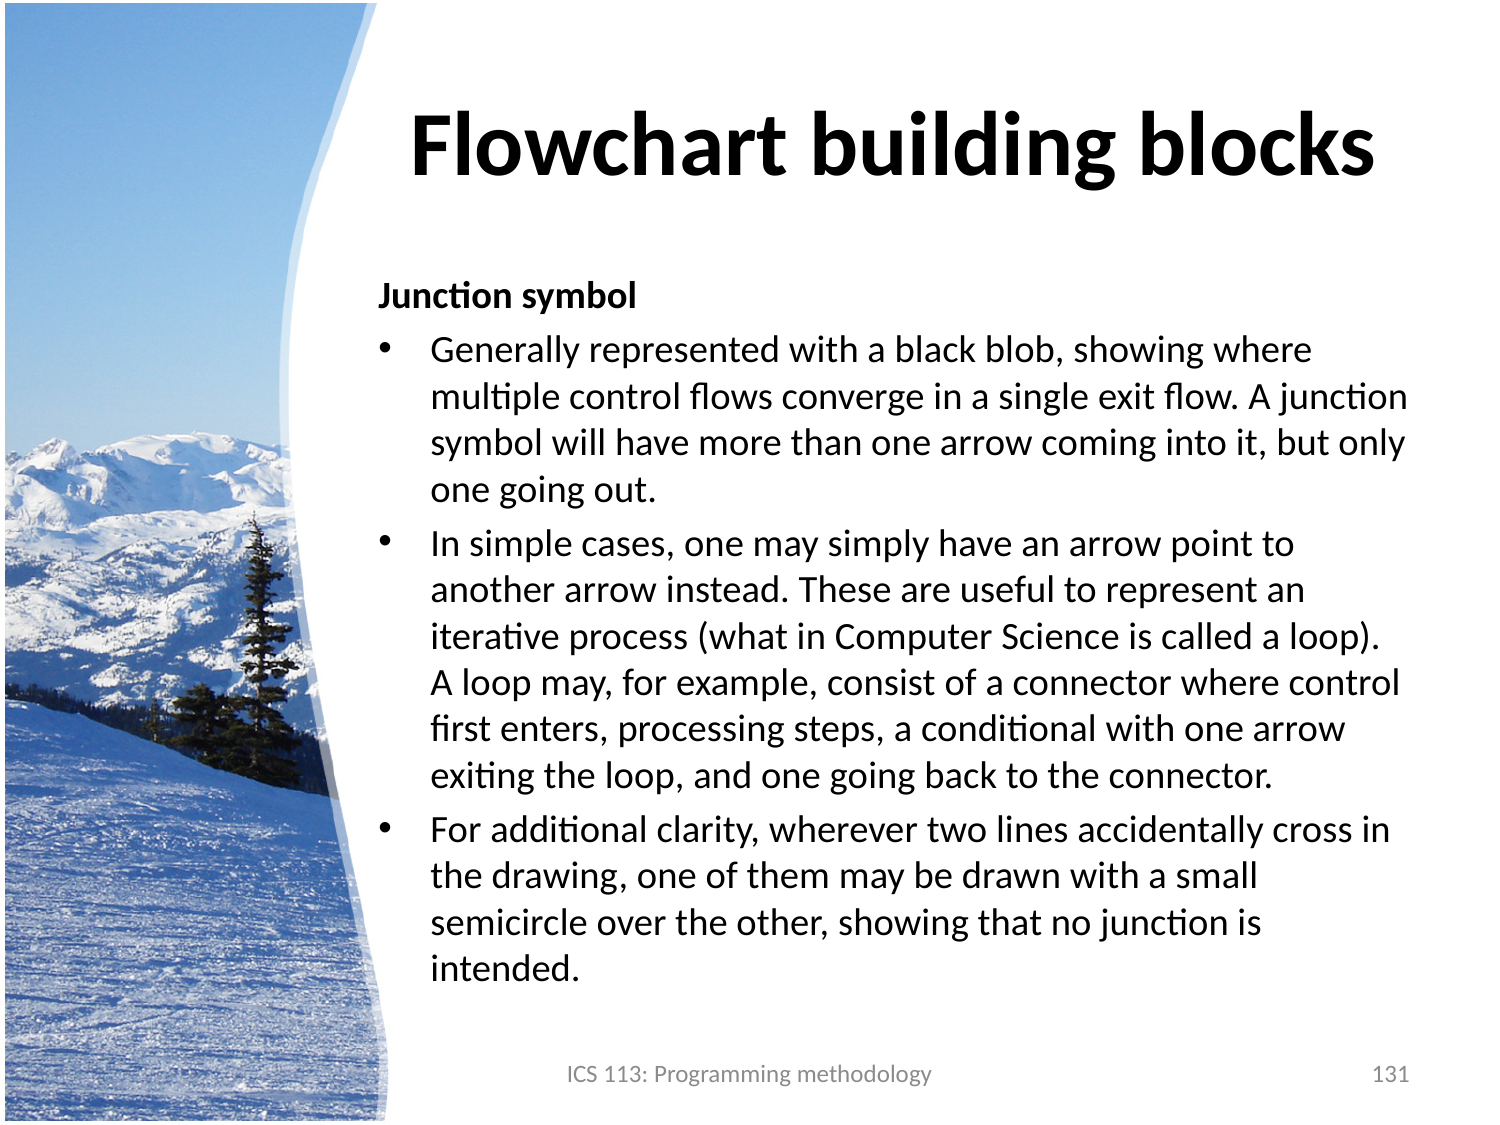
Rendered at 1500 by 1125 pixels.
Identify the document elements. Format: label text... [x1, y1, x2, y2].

list Junction symbol Generally represented with a black blob, showing where multiple control flows converge in a single exit flow. A junction symbol will have more than one arrow coming into it, but only one going out. In simple cases, one may simply have an arrow point to another arrow instead. These are useful to represent an iterative process (what in Computer Science is called a loop). A loop may, for example, consist of a connector where control first enters, processing steps, a conditional with one arrow exiting the loop, and one going back to the connector. For additional clarity, wherever two lines accidentally cross in the drawing, one of them may be drawn with a small semicircle over the other, showing that no junction is intended. [363, 262, 1426, 1006]
title Flowchart building blocks [363, 44, 1426, 233]
picture [0, 0, 1500, 1125]
footer ICS 113: Programming methodology [512, 1042, 988, 1103]
slide_number 131 [1074, 1042, 1425, 1103]
